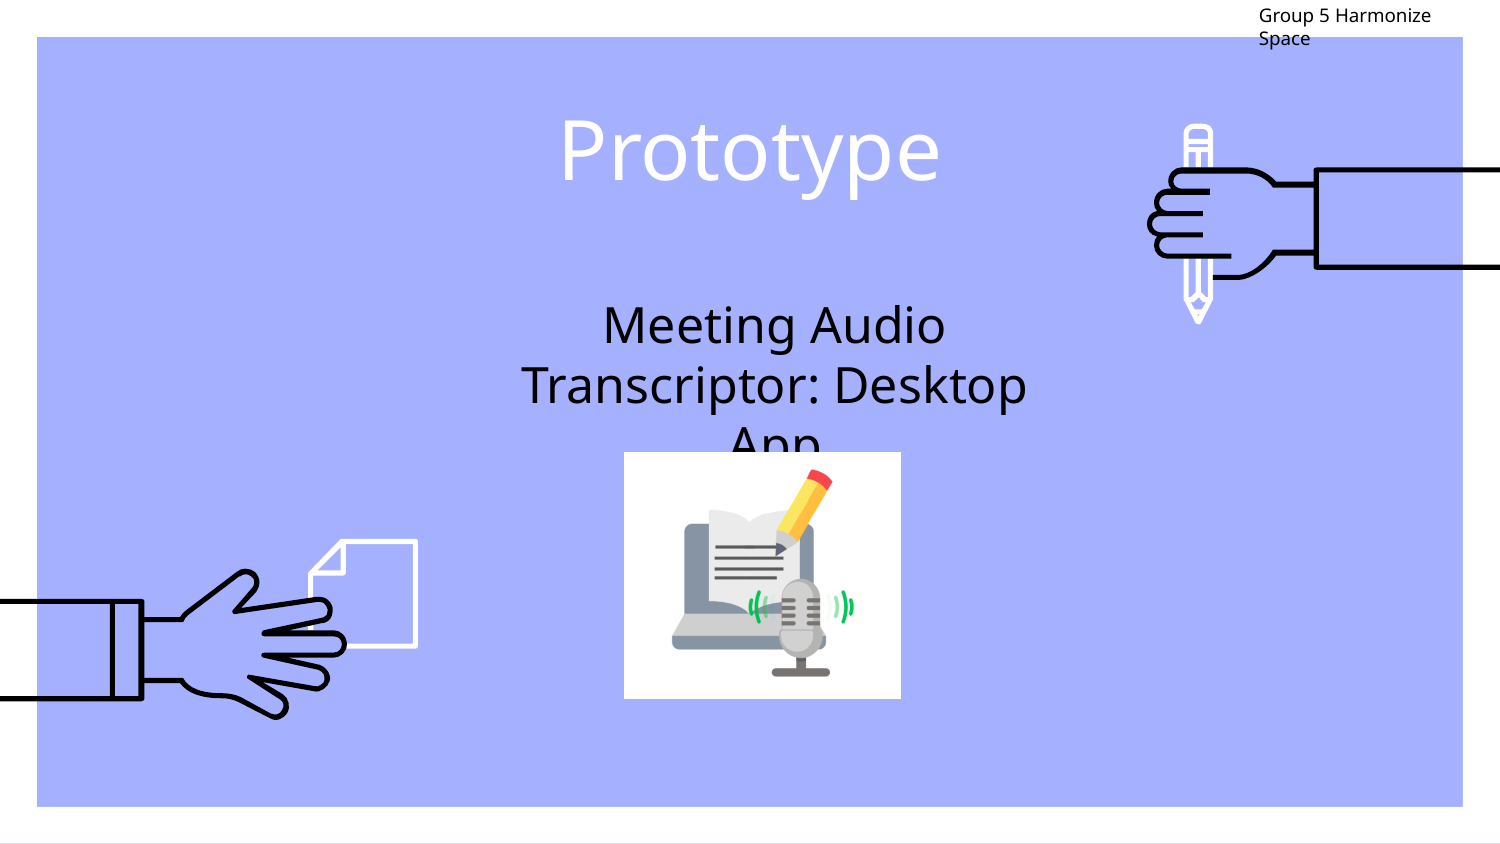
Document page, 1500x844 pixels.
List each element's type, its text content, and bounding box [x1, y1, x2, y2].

subtitle Meeting Audio Transcriptor: Desktop App [455, 278, 1095, 408]
picture [623, 452, 901, 699]
title Prototype [430, 113, 1070, 213]
